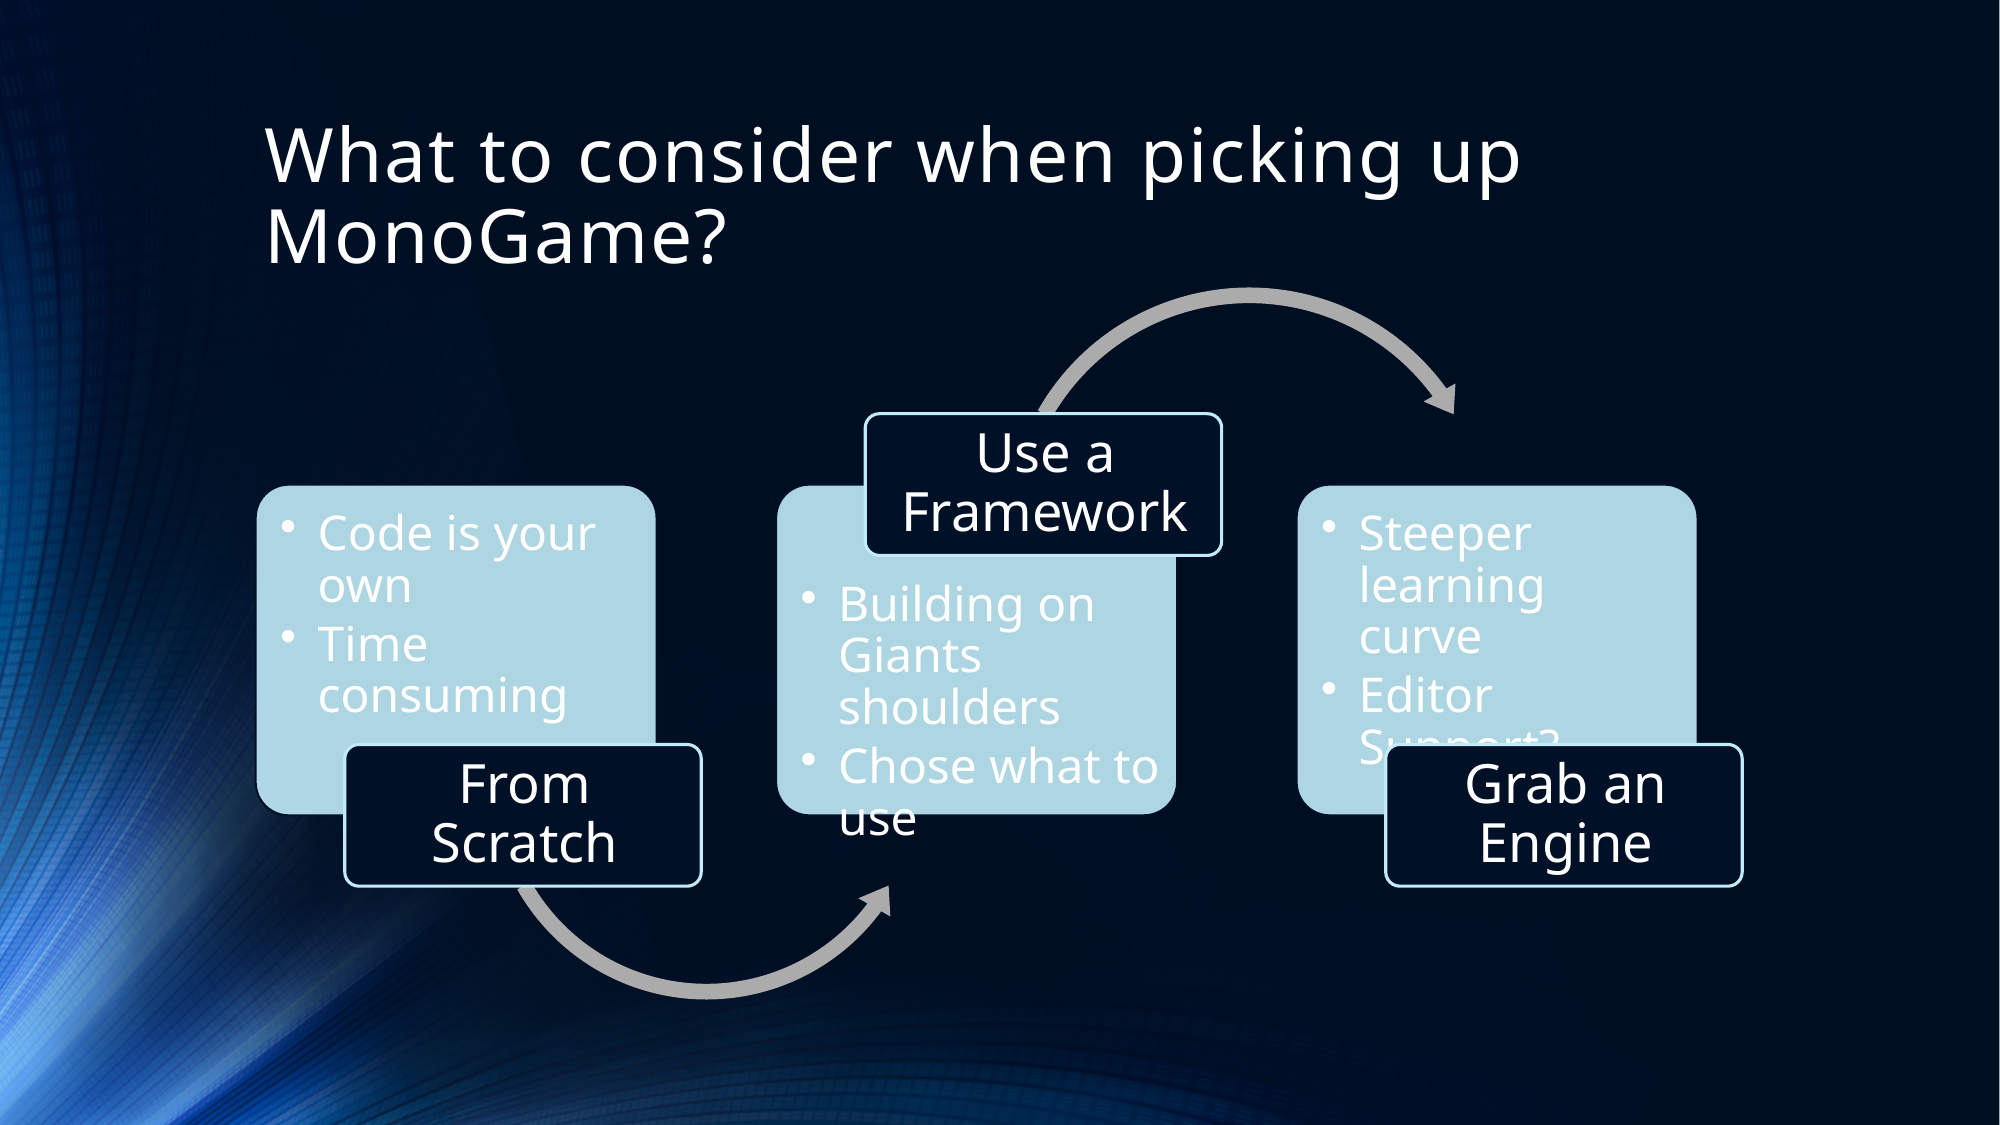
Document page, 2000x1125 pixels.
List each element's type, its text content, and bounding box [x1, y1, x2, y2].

title What to consider when picking up MonoGame? [249, 62, 1874, 288]
picture [0, 0, 2000, 1125]
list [249, 312, 1749, 988]
